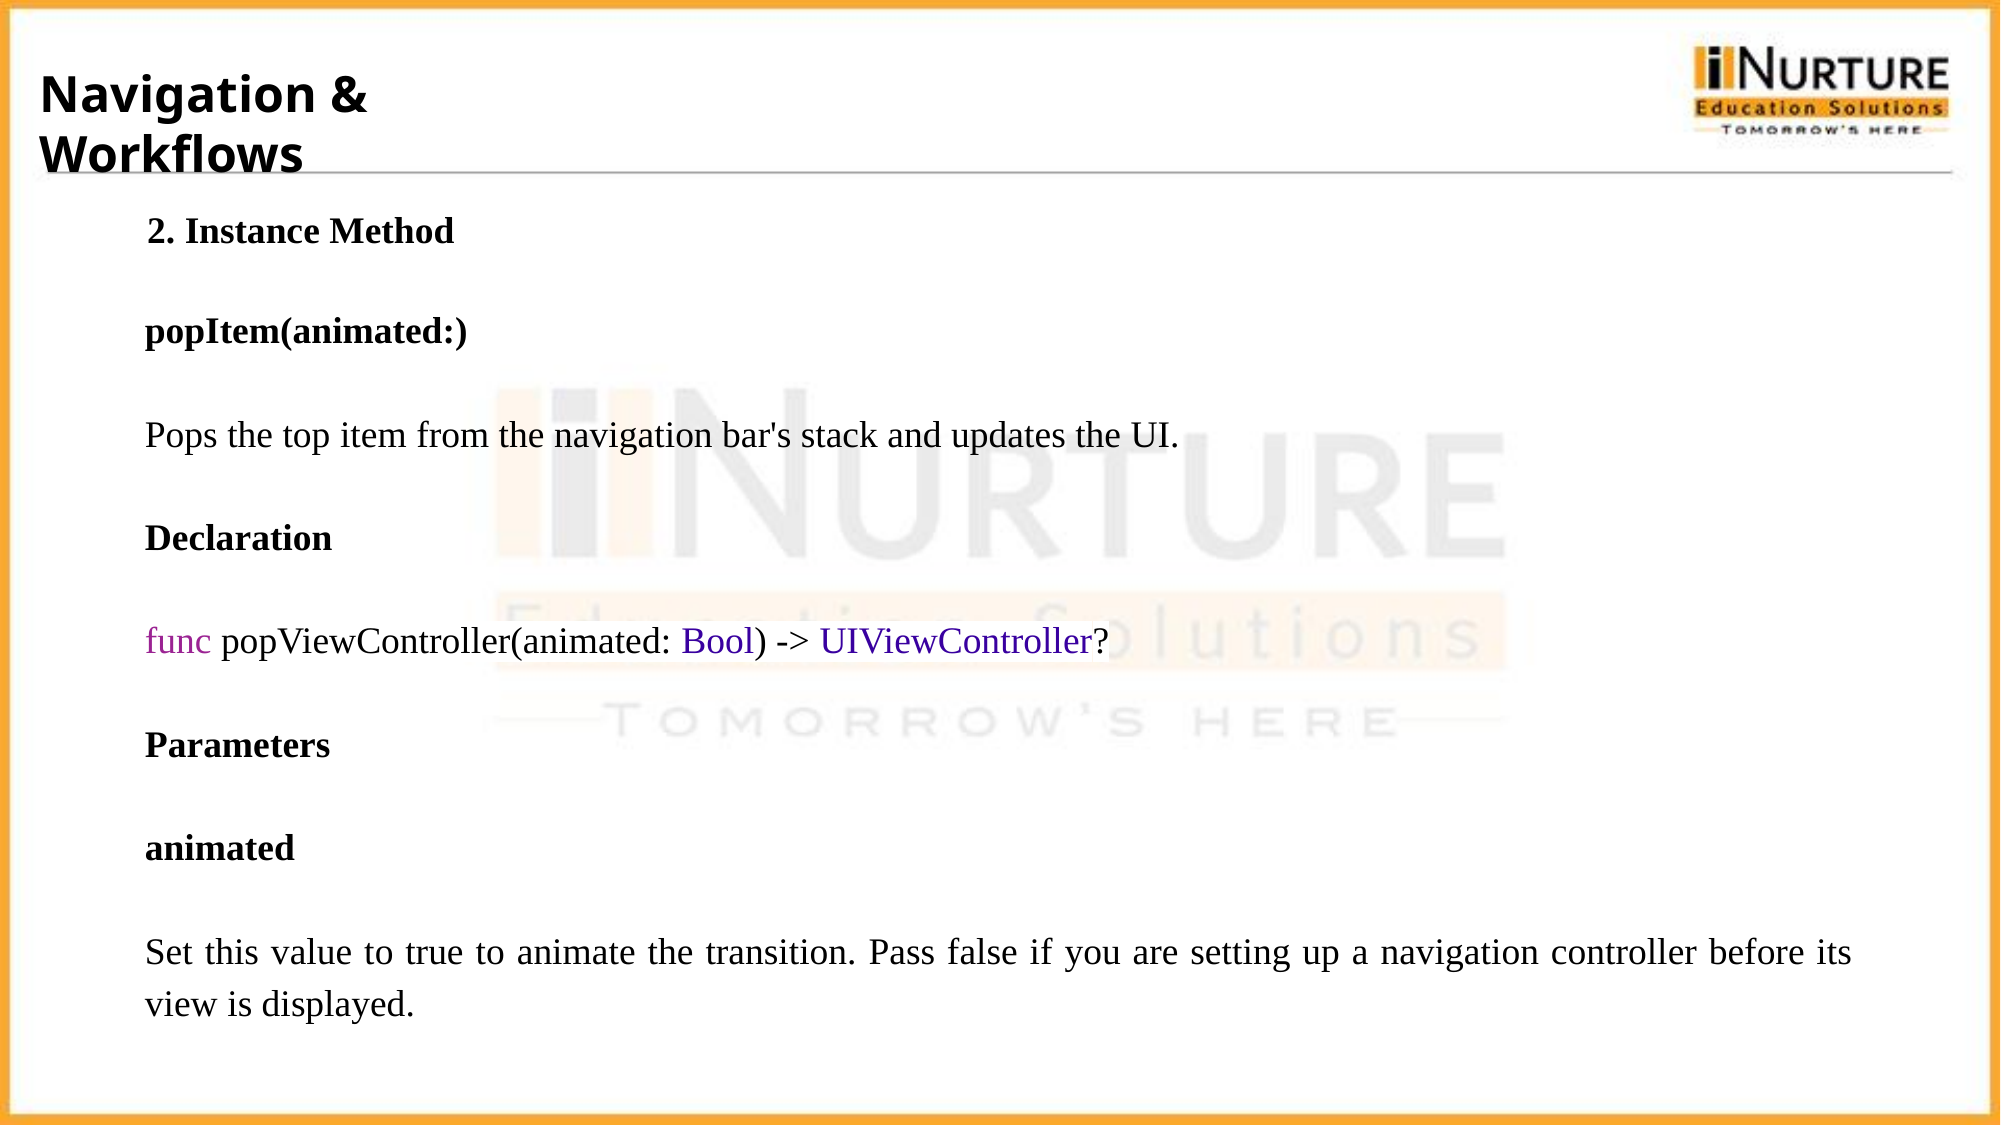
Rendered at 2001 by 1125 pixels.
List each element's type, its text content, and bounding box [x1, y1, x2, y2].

list 2. Instance Method popItem(animated:) Pops the top item from the navigation bar's stack and updates the UI. Declaration func popViewController(animated: Bool) -> UIViewController? Parameters animated Set this value to true to animate the transition. Pass false if you are setting up a navigation controller before its view is displayed. [137, 192, 1863, 1089]
picture [0, 0, 2001, 1125]
text_box Navigation & Workflows [24, 47, 658, 125]
